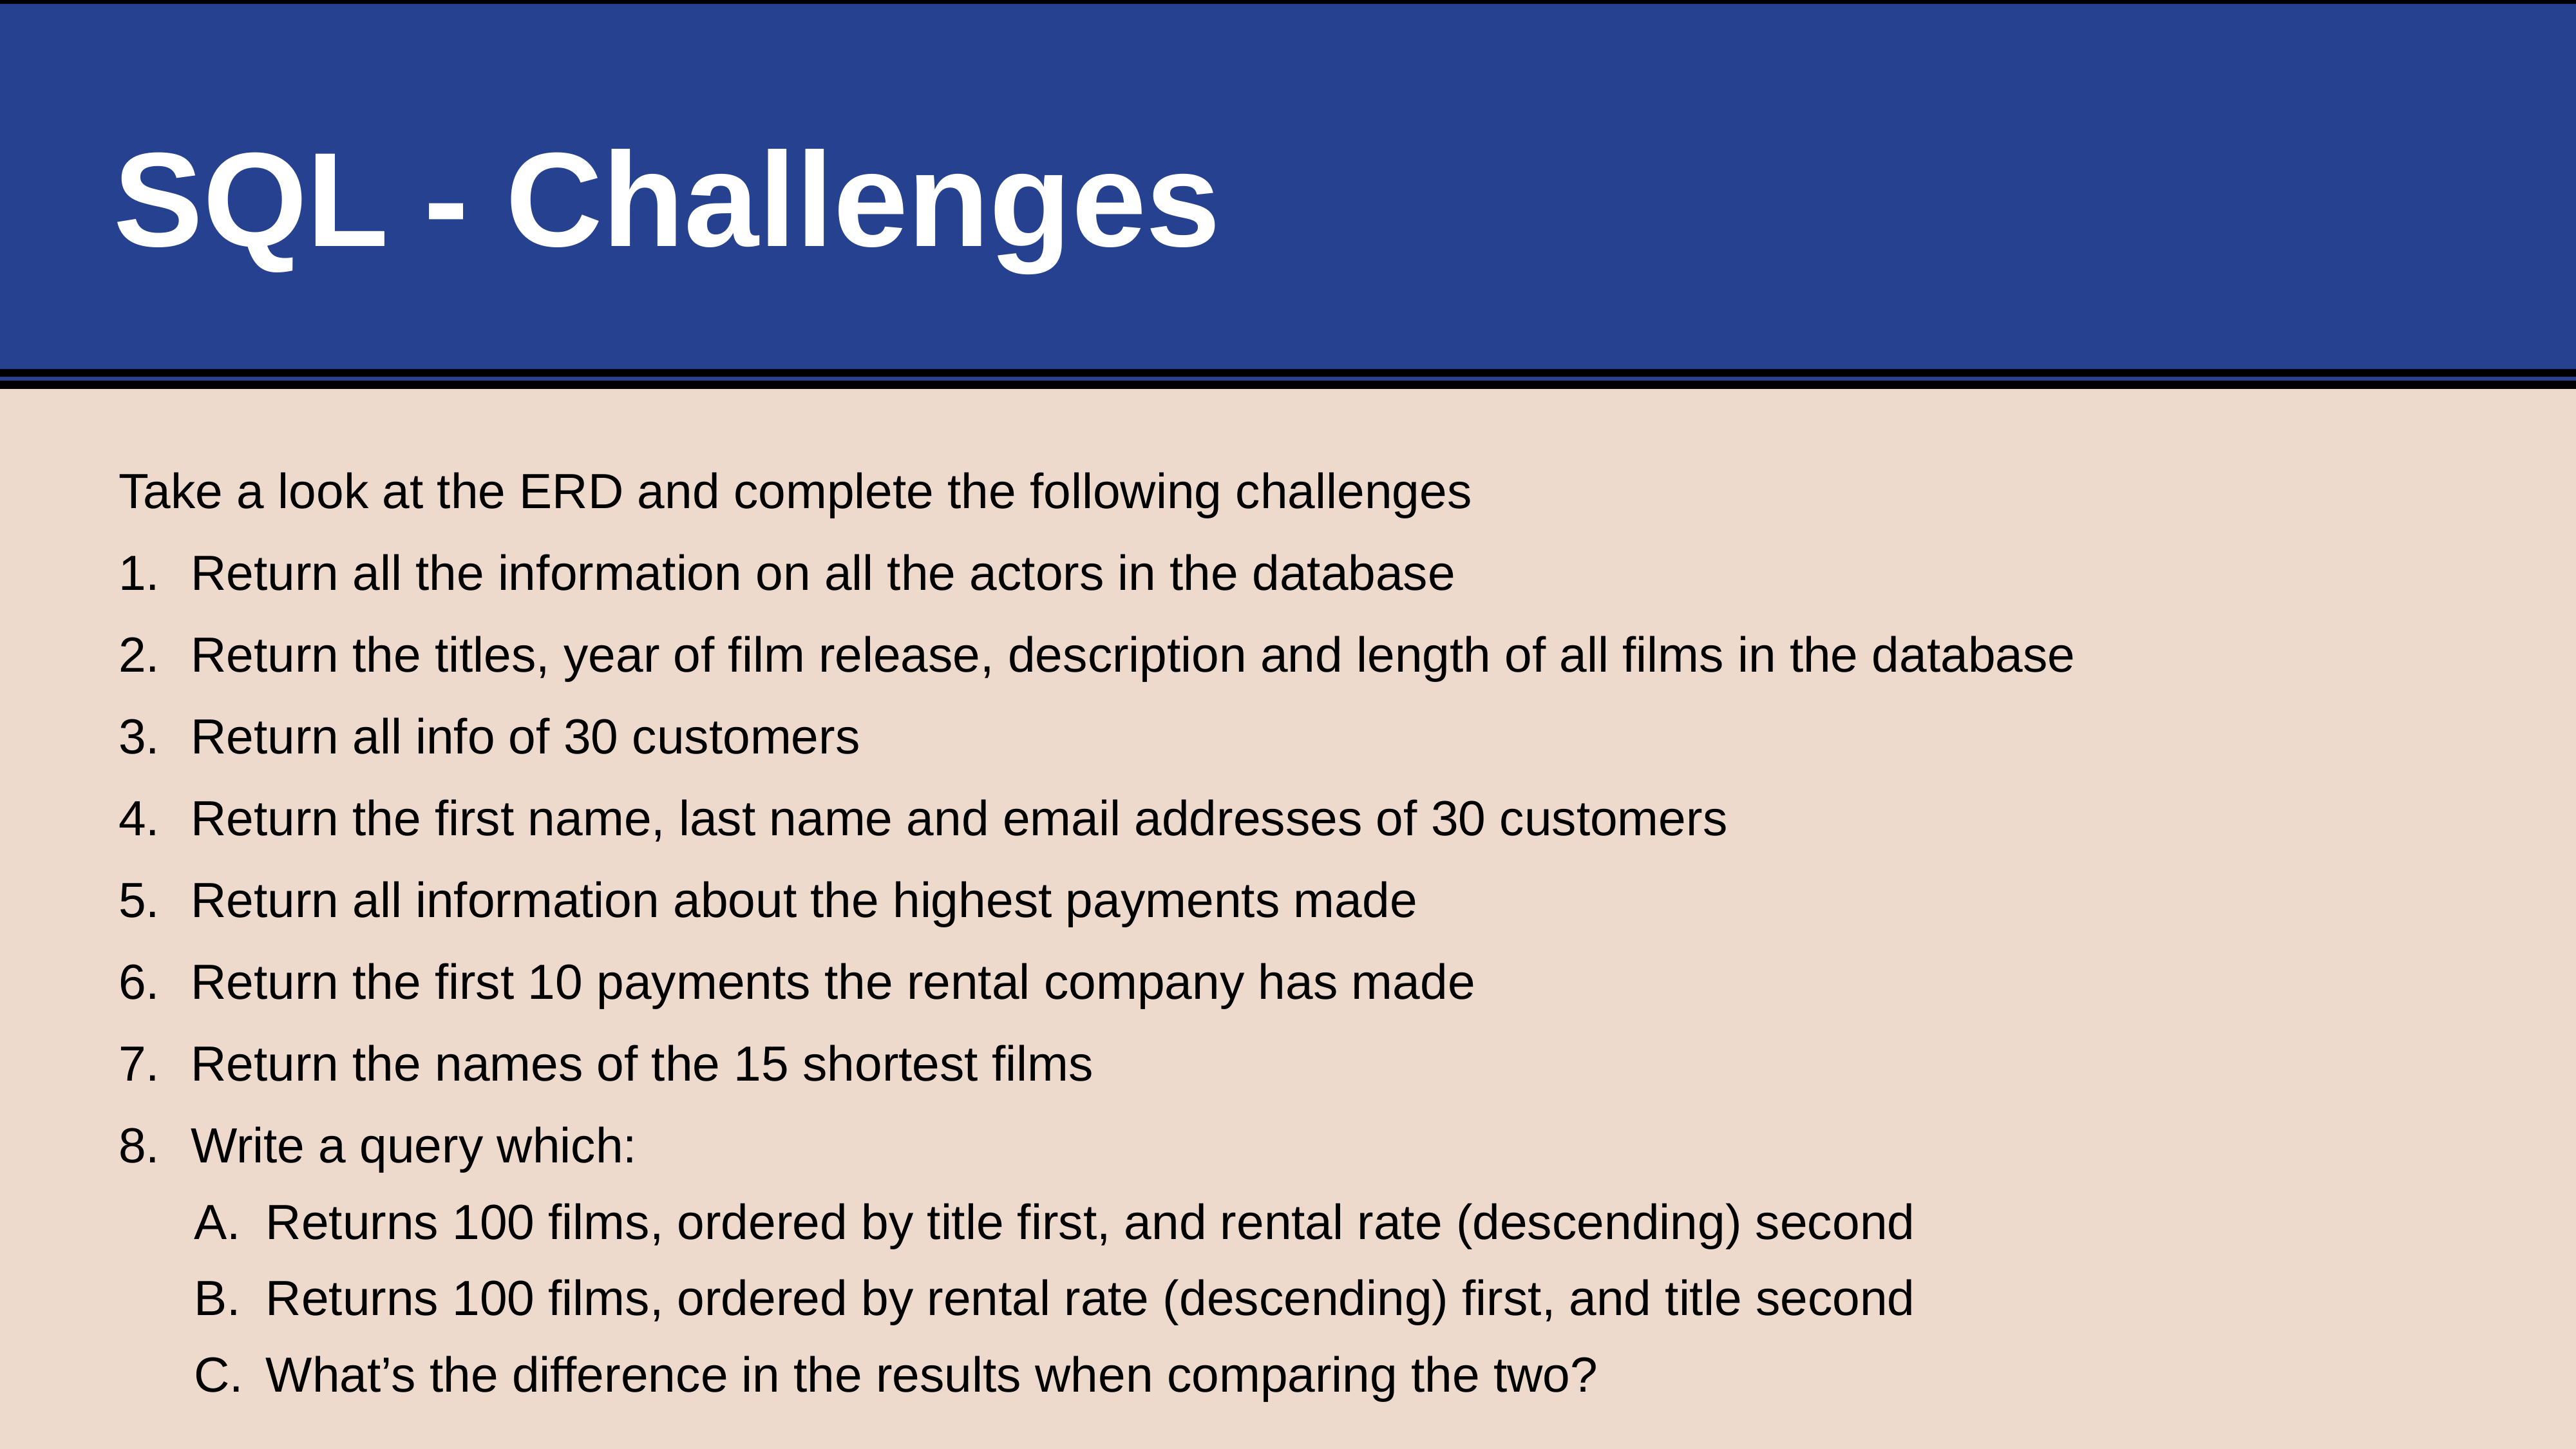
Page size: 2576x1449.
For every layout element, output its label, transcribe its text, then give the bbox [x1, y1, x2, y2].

title SQL - Challenges [87, 81, 1859, 303]
list Take a look at the ERD and complete the following challenges Return all the information on all the actors in the database Return the titles, year of film release, description and length of all films in the database Return all info of 30 customers Return the first name, last name and email addresses of 30 customers Return all information about the highest payments made Return the first 10 payments the rental company has made Return the names of the 15 shortest films Write a query which: Returns 100 films, ordered by title first, and rental rate (descending) second Returns 100 films, ordered by rental rate (descending) first, and title second What’s the difference in the results when comparing the two? [113, 442, 2444, 1351]
text_box [0, 0, 2576, 372]
text_box [0, 373, 2576, 385]
